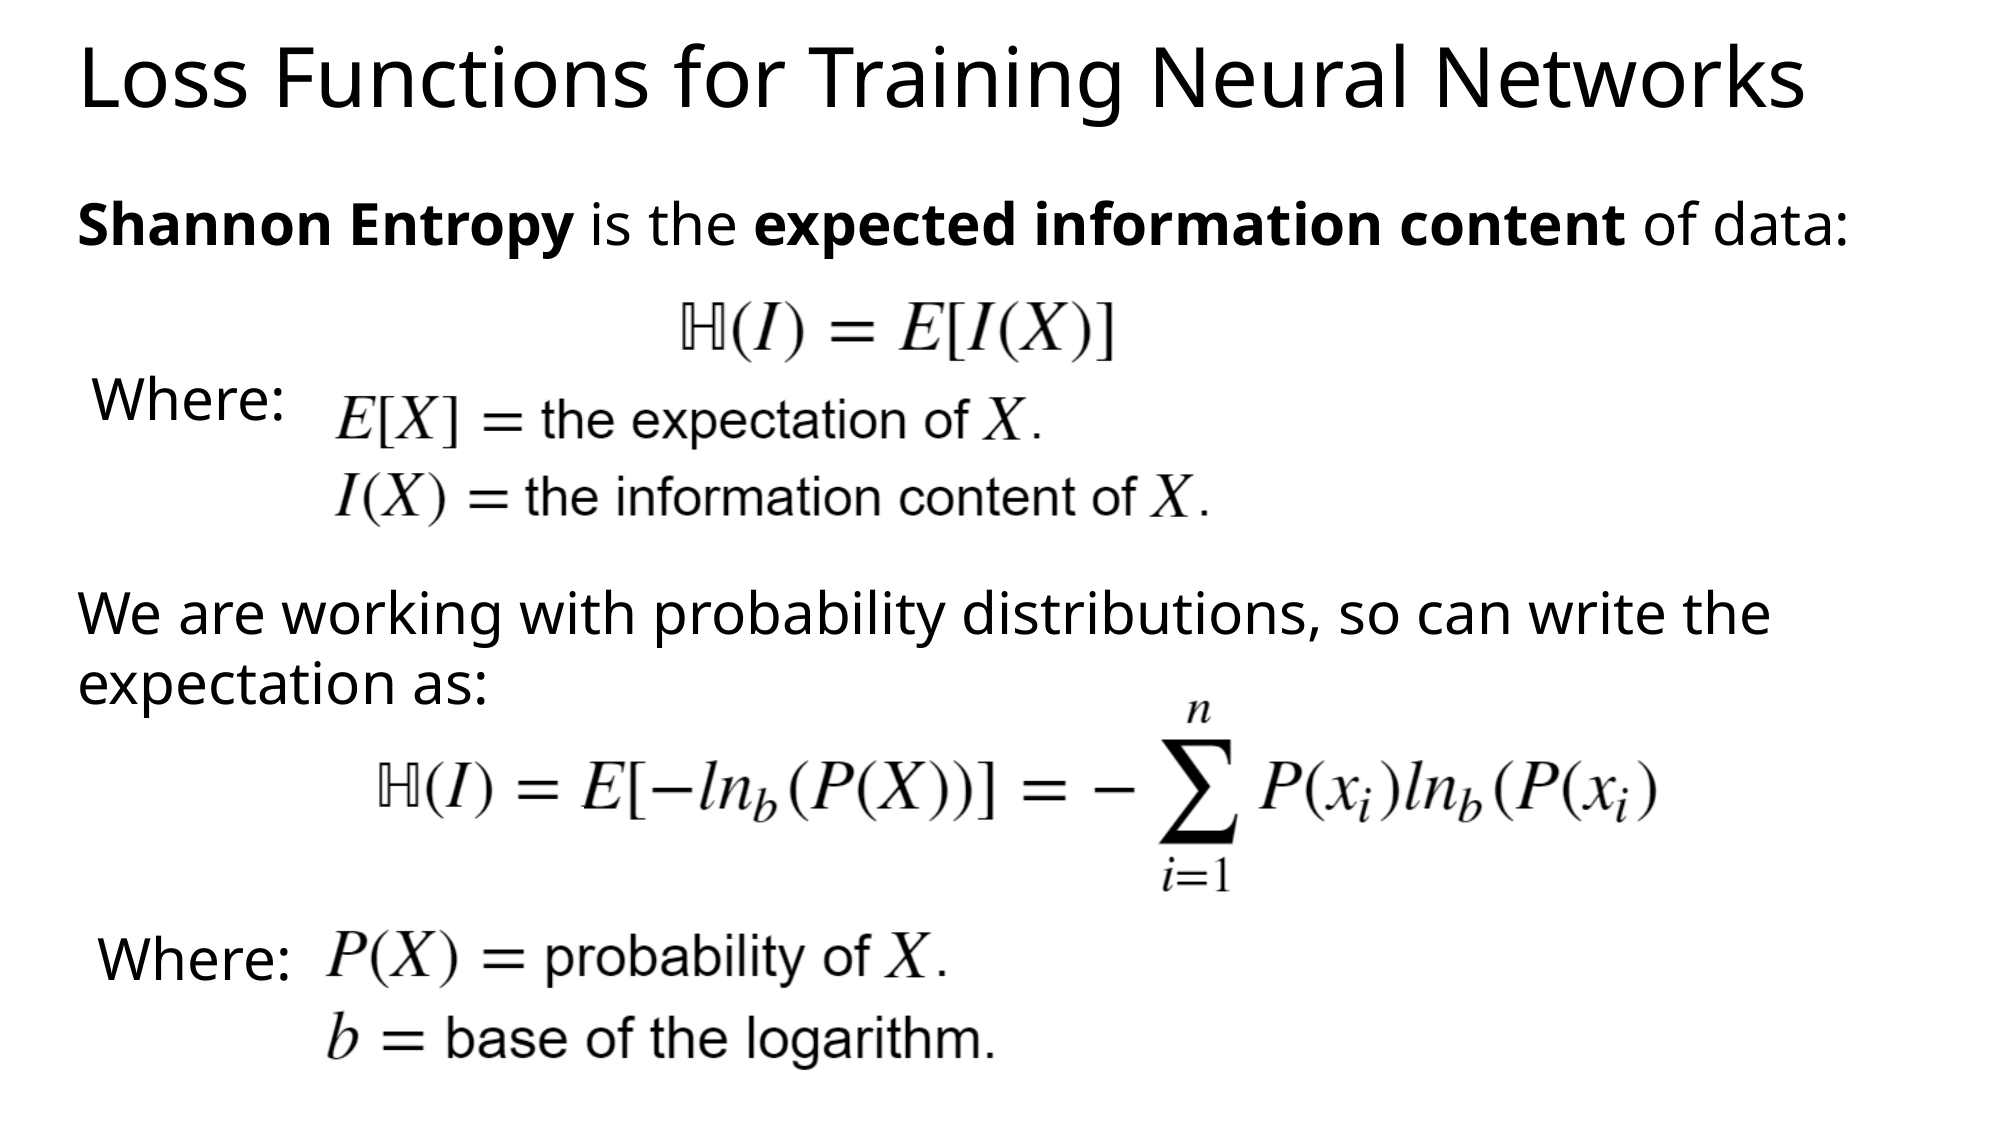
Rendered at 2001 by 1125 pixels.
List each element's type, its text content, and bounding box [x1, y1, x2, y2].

picture [313, 679, 1678, 1078]
picture [327, 283, 1224, 538]
list Shannon Entropy is the expected information content of data: [62, 179, 1953, 284]
title Loss Functions for Training Neural Networks [62, 36, 1953, 179]
text_box We are working with probability distributions, so can write the expectation as: [62, 568, 1960, 673]
text_box Where: [76, 354, 352, 459]
text_box Where: [82, 914, 311, 1019]
